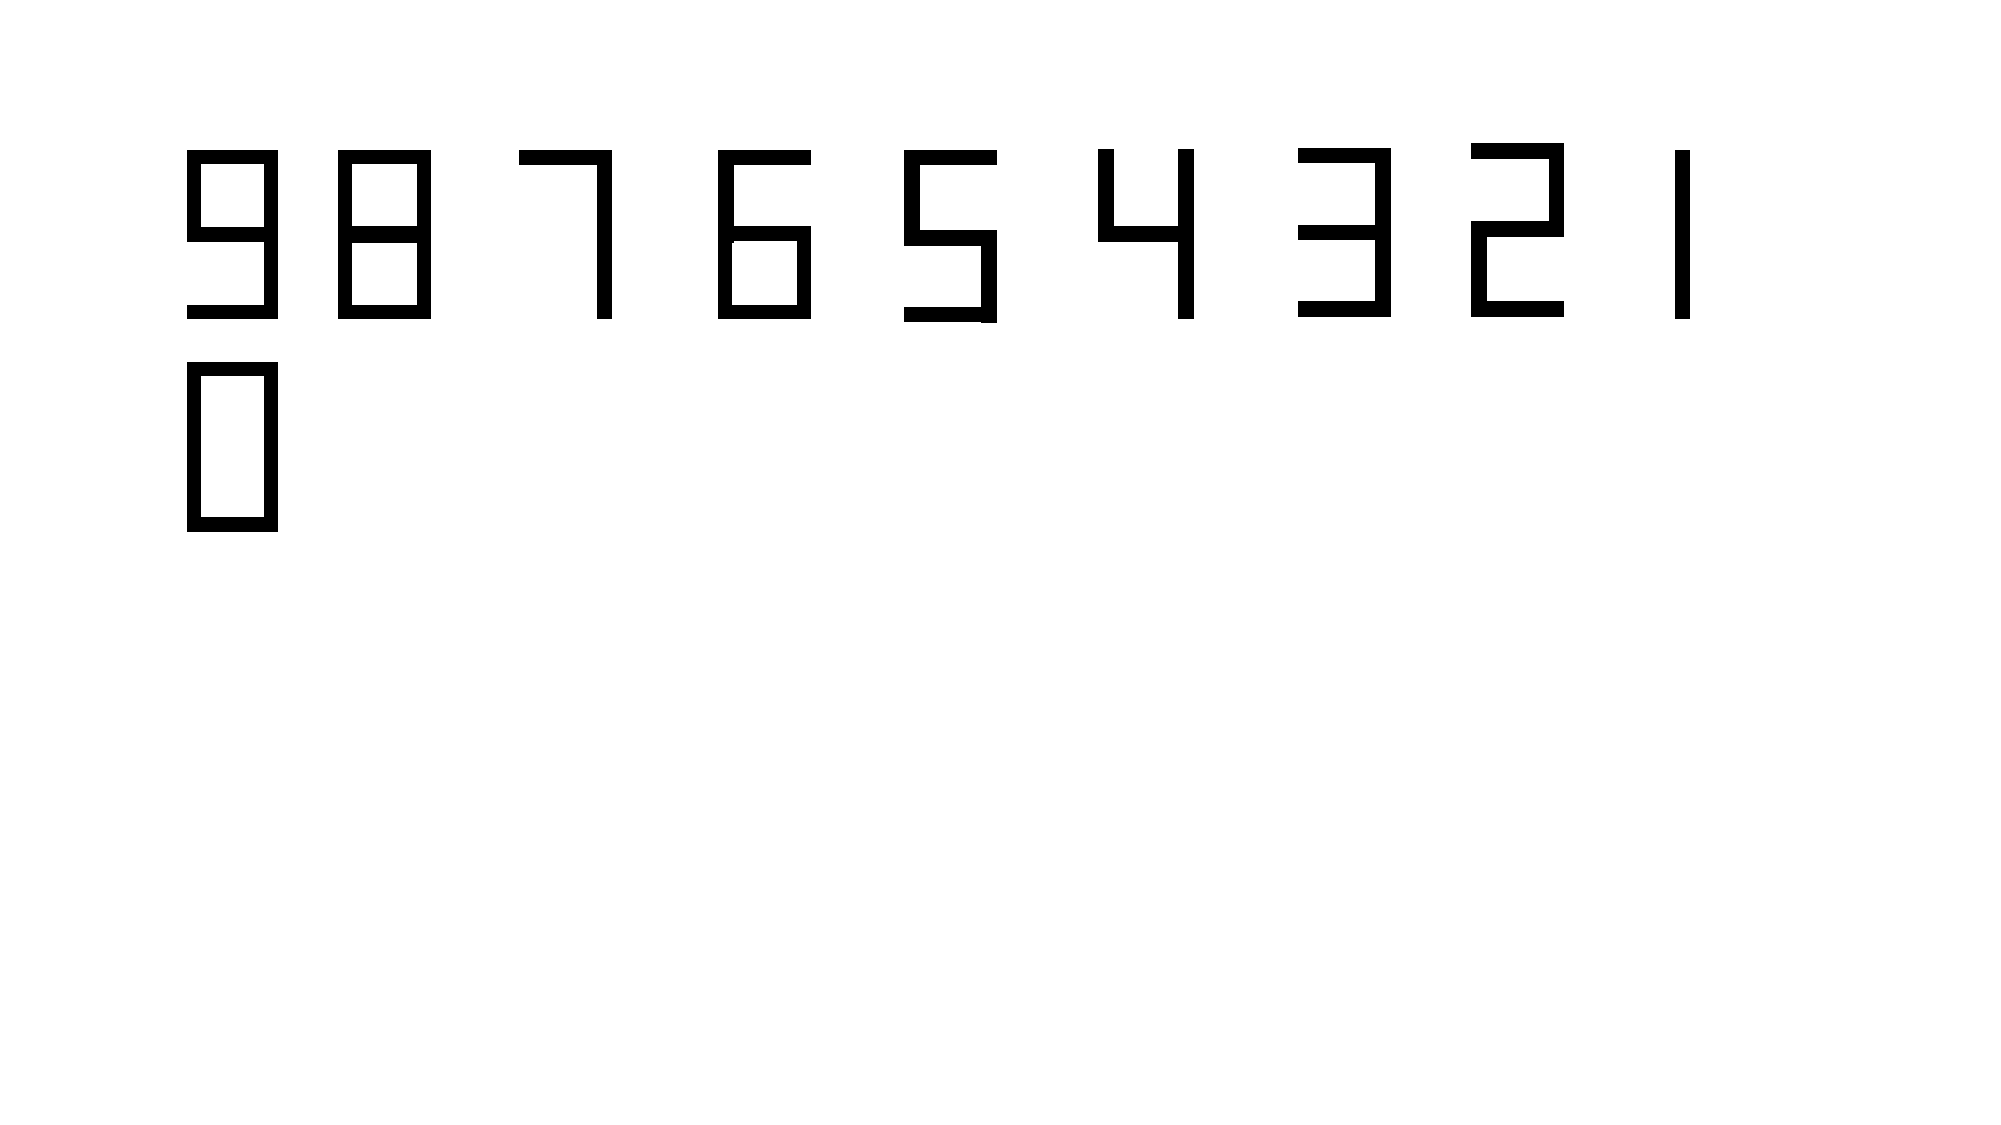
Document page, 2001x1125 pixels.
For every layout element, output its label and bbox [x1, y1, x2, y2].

text_box [187, 150, 278, 319]
text_box [718, 150, 811, 319]
text_box [1675, 150, 1690, 319]
text_box [187, 362, 278, 532]
text_box [1098, 149, 1194, 319]
text_box [519, 150, 612, 319]
text_box [904, 150, 997, 323]
text_box [1471, 143, 1564, 317]
text_box [1298, 148, 1391, 317]
text_box [338, 150, 431, 319]
